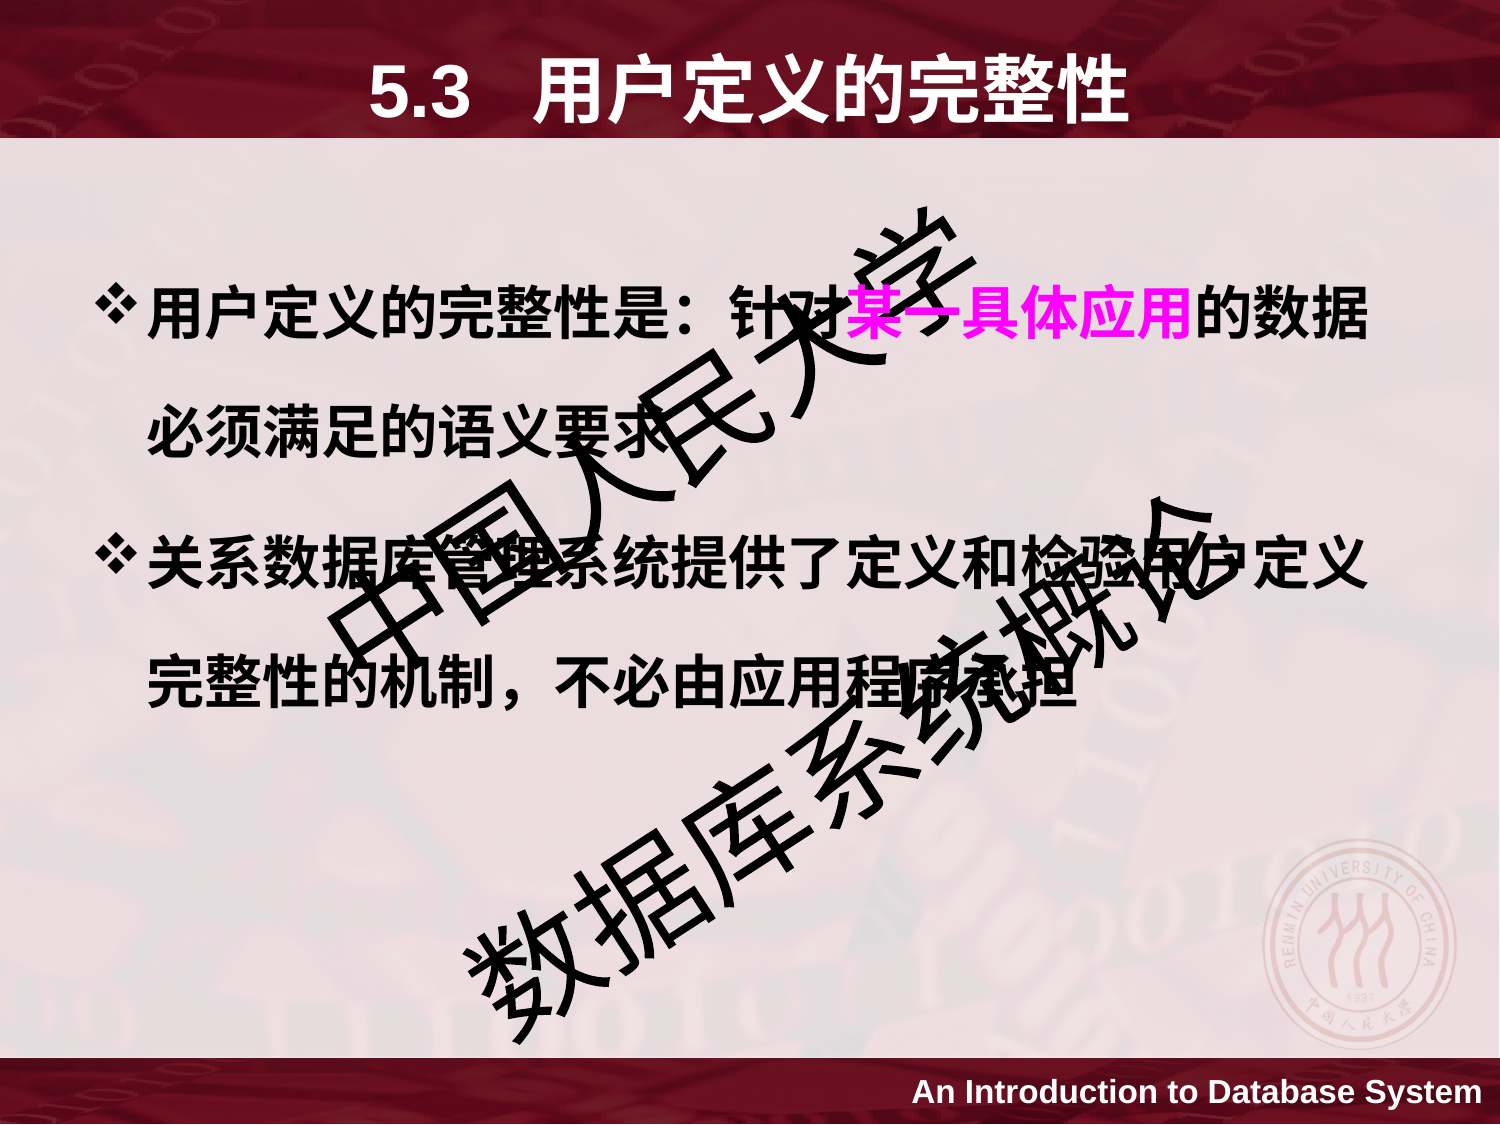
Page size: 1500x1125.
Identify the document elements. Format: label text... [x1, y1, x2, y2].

picture [0, 0, 1500, 1125]
list 用户定义的完整性是：针对某一具体应用的数据必须满足的语义要求 关系数据库管理系统提供了定义和检验用户定义完整性的机制，不必由应用程序承担 [74, 219, 1426, 1017]
text_box [856, 1046, 1447, 1100]
title 5.3 用户定义的完整性 [74, 0, 1426, 181]
